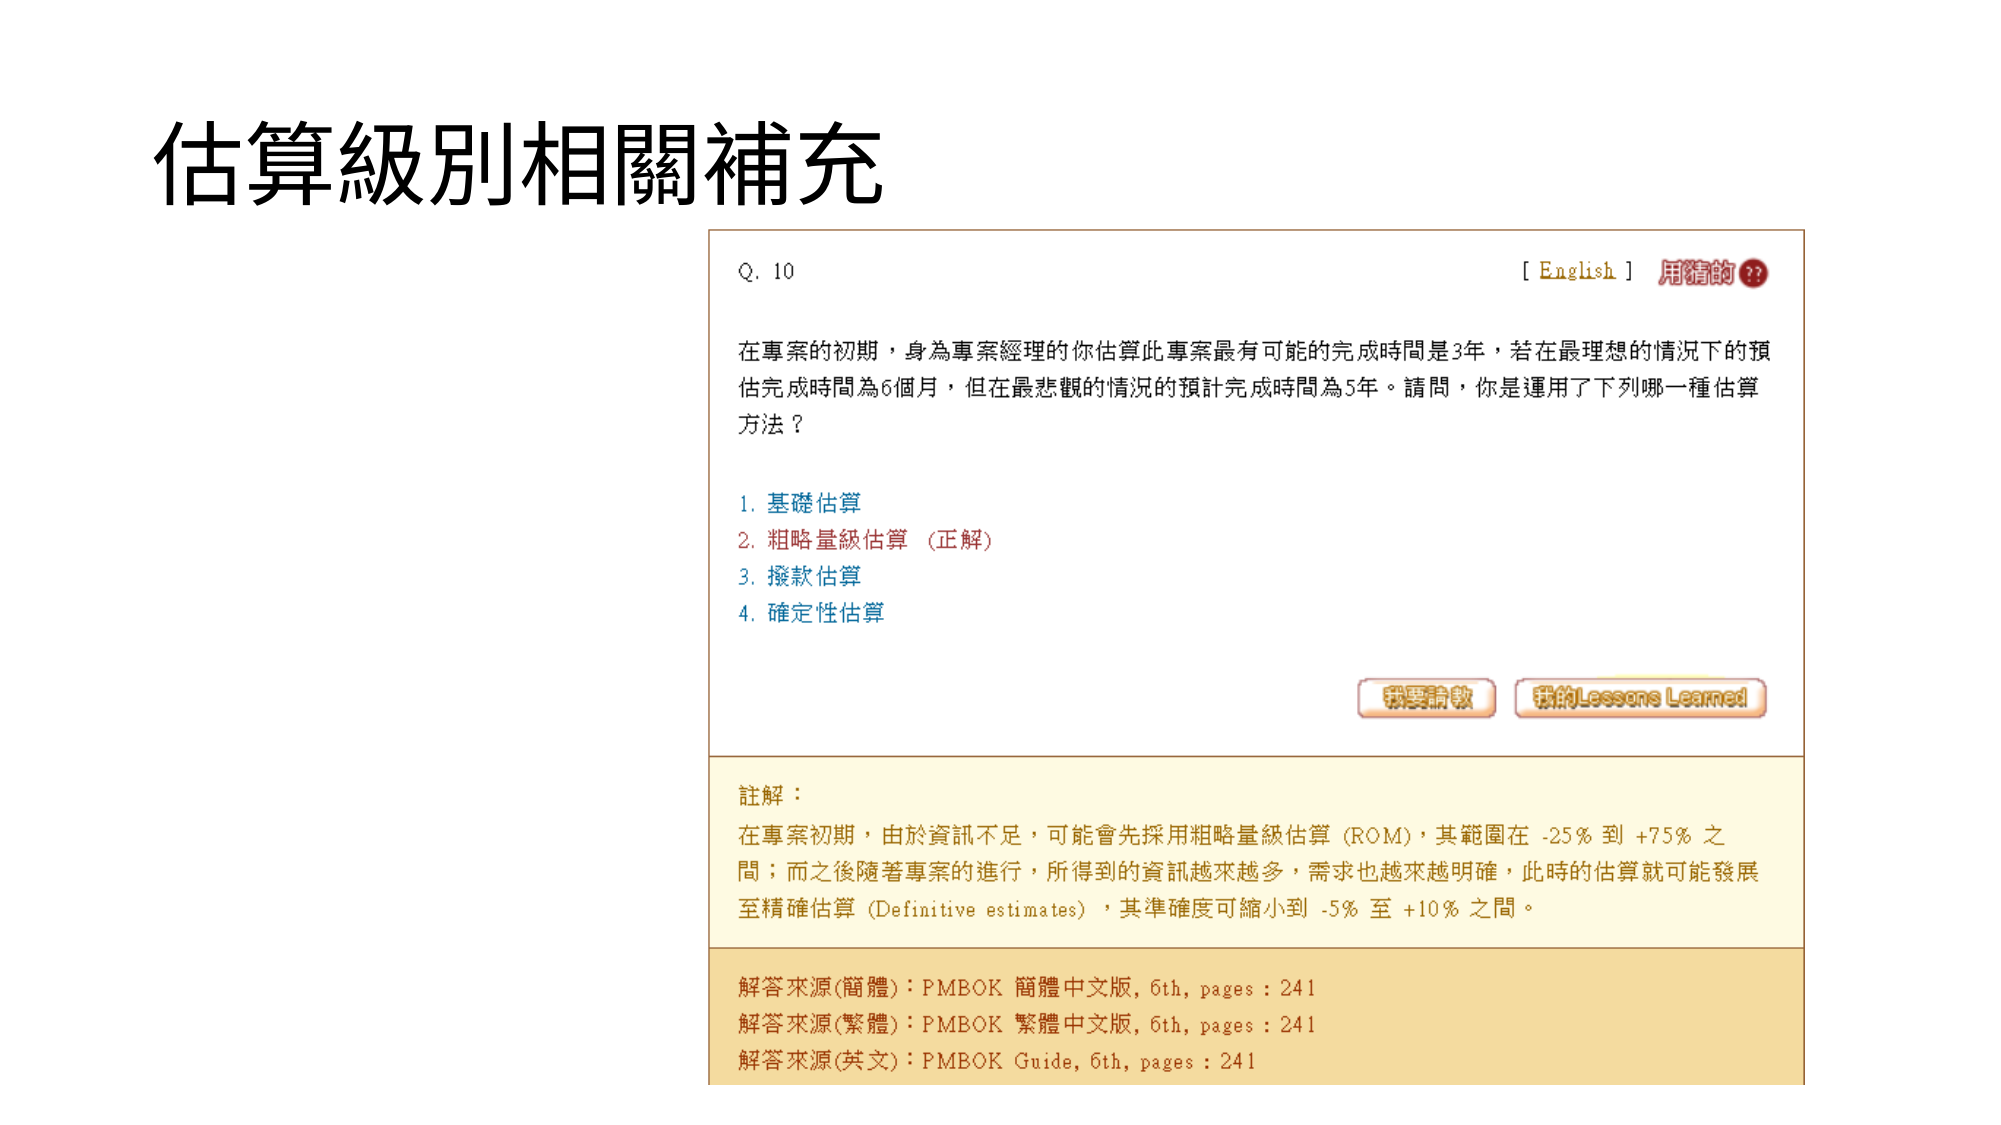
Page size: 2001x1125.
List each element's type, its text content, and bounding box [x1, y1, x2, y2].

picture [707, 228, 1805, 1085]
title 估算級別相關補充 [137, 59, 1863, 278]
